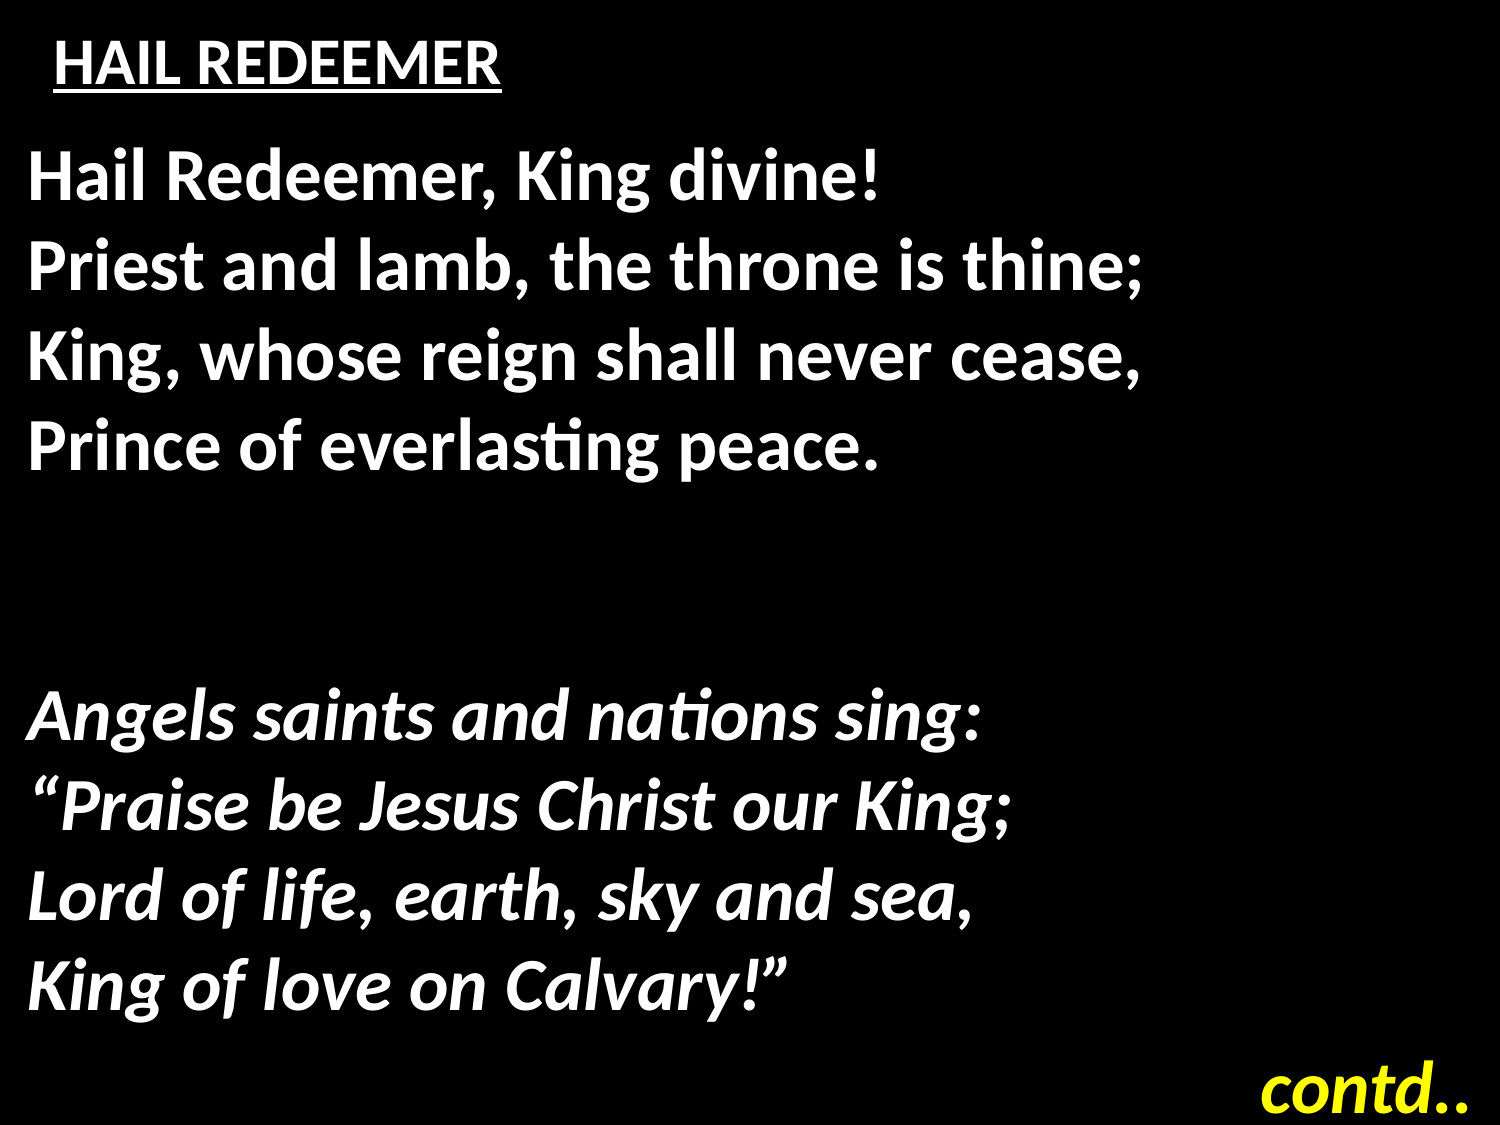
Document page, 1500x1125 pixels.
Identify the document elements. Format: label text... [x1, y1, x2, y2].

title HAIL REDEEMER [10, 0, 1490, 117]
list Hail Redeemer, King divine! Priest and lamb, the throne is thine; King, whose reign shall never cease, Prince of everlasting peace. Angels saints and nations sing: “Praise be Jesus Christ our King; Lord of life, earth, sky and sea, King of love on Calvary!” [8, 125, 1489, 1116]
text_box contd.. [1245, 1042, 1500, 1125]
